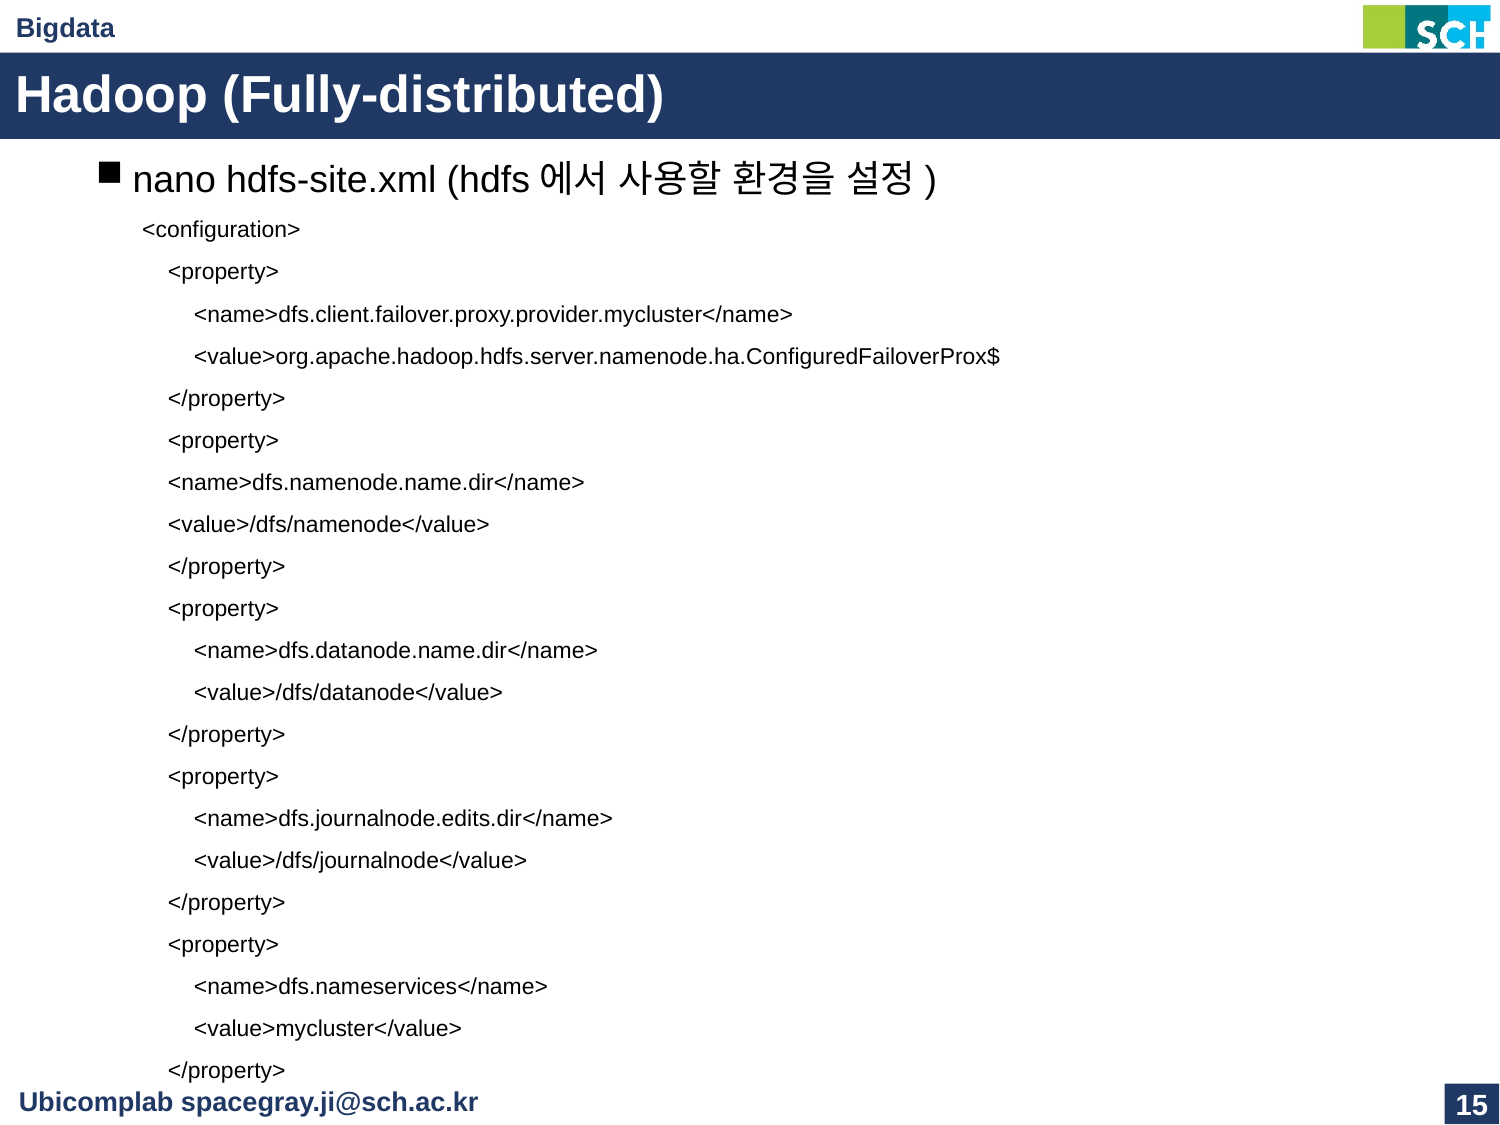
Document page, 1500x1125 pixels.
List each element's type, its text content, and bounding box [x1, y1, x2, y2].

list nano hdfs-site.xml (hdfs에서 사용할 환경을 설정) <configuration> <property> <name>dfs.client.failover.proxy.provider.mycluster</name> <value>org.apache.hadoop.hdfs.server.namenode.ha.ConfiguredFailoverProx$ </property> <property> <name>dfs.namenode.name.dir</name> <value>/dfs/namenode</value> </property> <property> <name>dfs.datanode.name.dir</name> <value>/dfs/datanode</value> </property> <property> <name>dfs.journalnode.edits.dir</name> <value>/dfs/journalnode</value> </property> <property> <name>dfs.nameservices</name> <value>mycluster</value> </property> <property> <name>dfs.ha.namenodes.mycluster</name> <value>namenode1,rmnode1</value> </property> <property> <name>dfs.namenode.rpc-address.mycluster.namenode1</name> <value>namenode1:8020</value> </property> <property> <property> <name>dfs.namenode.rpc-address.mycluster.rmnode1</name> <value>rmnode1:8020</value> </property> <property> <name>dfs.namenode.http-address.mycluster.namenode1</name> <value>namenode1:9870</value> </property> <property> <name>dfs.namenode.http-address.mycluster.rmnode1</name> <value>rmnode1:9870</value> </property> <property> <name>dfs.namenode.shared.edits.dir</name> <value>qjournal://namenode1:8485;rmnode1:8485;datanode1:8485/mycluster</value> </property> <property> <name>dfs.ha.automatic-failover.enabled</name> <value>true</value> </property> <property> <name>dfs.ha.fencing.methods</name> <value>sshfence</value> </property> <property> <name>dfs.ha.fencing.ssh.private-key-files</name> <value>/home/hadoop/.ssh/id_rsa</value> </property> </configuration> [80, 152, 1420, 1026]
slide_number 15 [1444, 1083, 1500, 1125]
title Hadoop (Fully-distributed) [0, 52, 1500, 139]
picture [1354, 2, 1499, 51]
